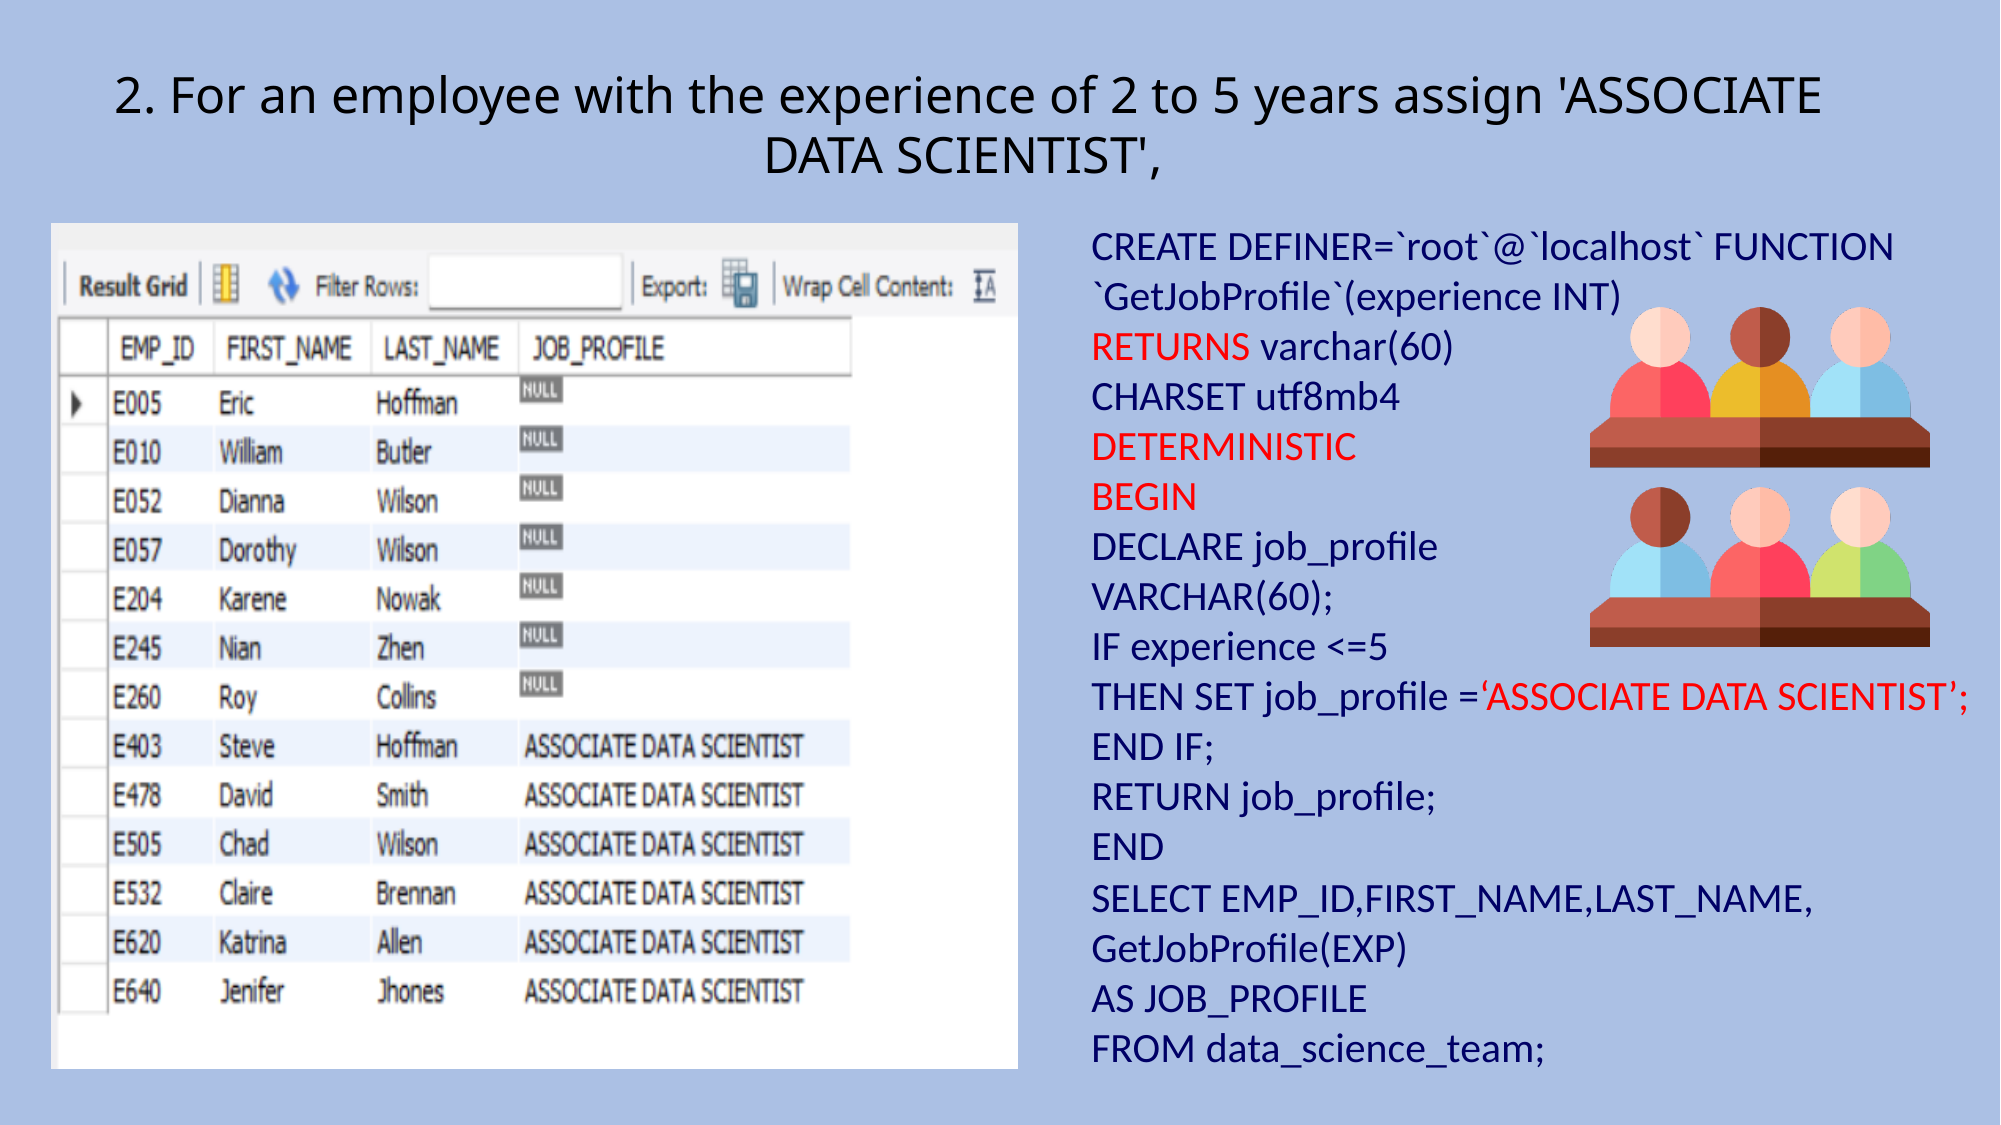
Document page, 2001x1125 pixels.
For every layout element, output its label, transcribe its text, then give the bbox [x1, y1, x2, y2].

text_box SELECT EMP_ID,FIRST_NAME,LAST_NAME, GetJobProfile(EXP) AS JOB_PROFILE FROM data_science_team; [1076, 862, 1930, 1078]
picture [1590, 307, 1930, 647]
text_box CREATE DEFINER=`root`@`localhost` FUNCTION `GetJobProfile`(experience INT) RETURNS varchar(60) CHARSET utf8mb4 DETERMINISTIC BEGIN DECLARE job_profile VARCHAR(60); IF experience <=5 THEN SET job_profile =‘ASSOCIATE DATA SCIENTIST’; END IF; RETURN job_profile; END [1076, 211, 2000, 877]
picture [51, 223, 1018, 1069]
text_box 2. For an employee with the experience of 2 to 5 years assign 'ASSOCIATE DATA SCIENTIST', [98, 56, 1841, 191]
